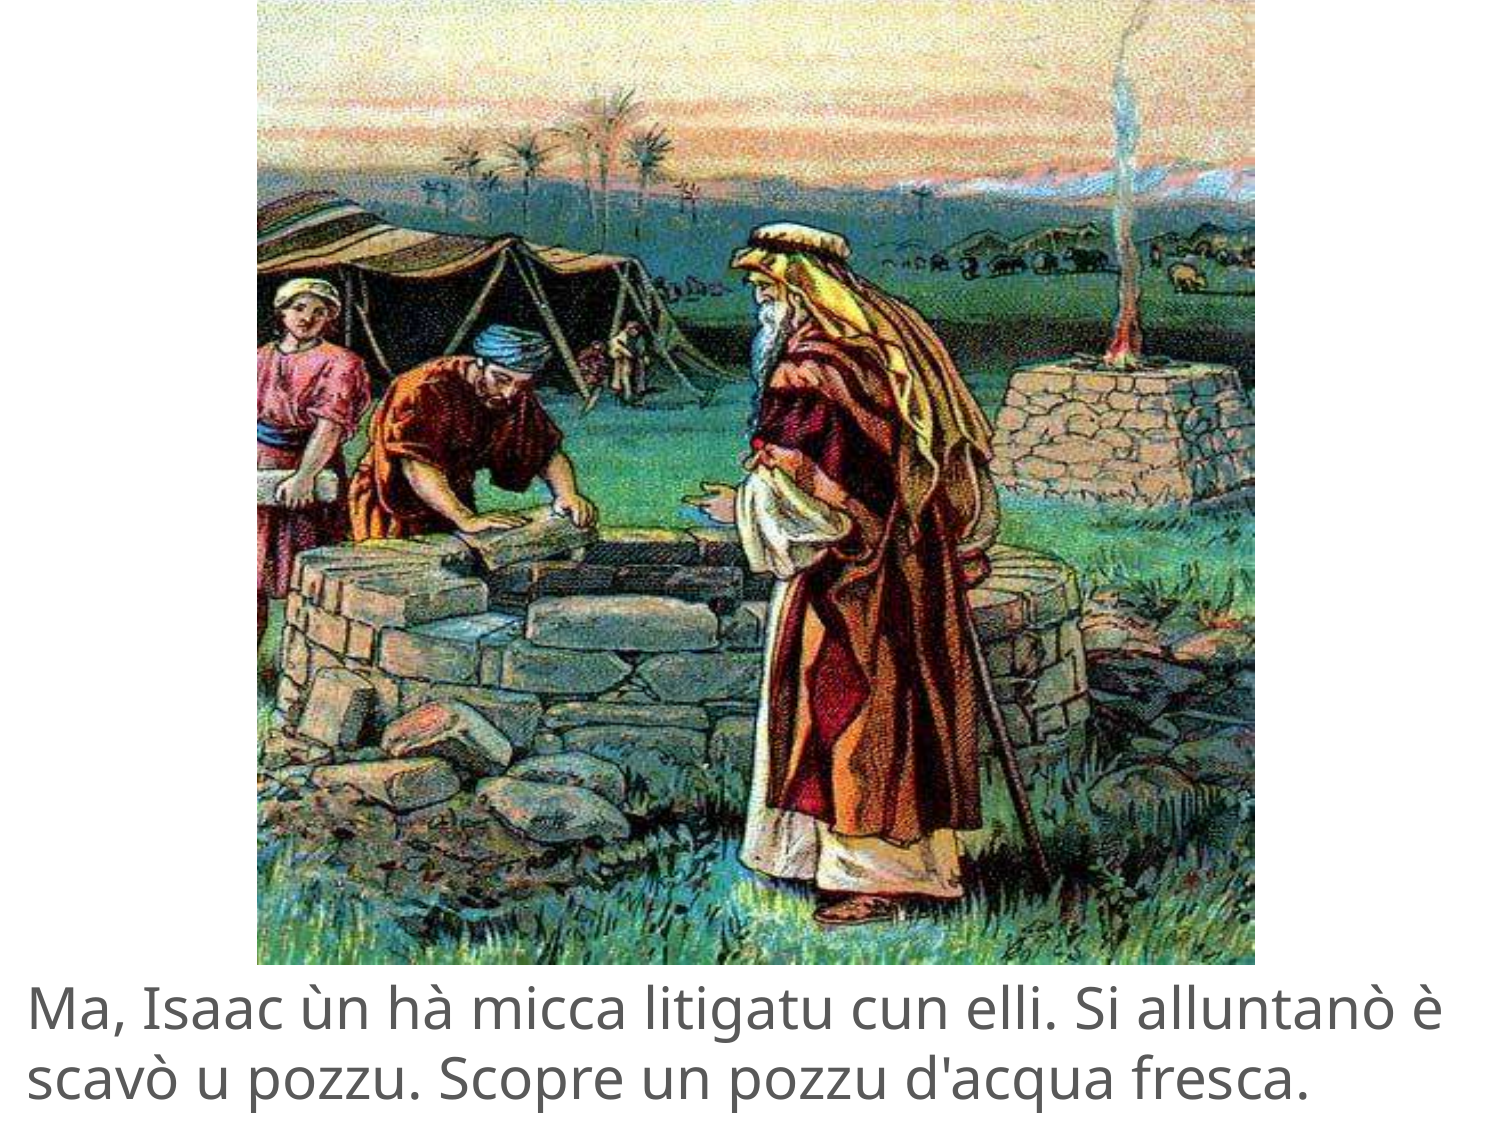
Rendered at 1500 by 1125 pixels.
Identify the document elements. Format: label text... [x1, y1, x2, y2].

picture [256, 0, 1256, 965]
text_box Ma, Isaac ùn hà micca litigatu cun elli. Si alluntanò è scavò u pozzu. Scopre un pozzu d'acqua fresca. [11, 964, 1500, 1119]
